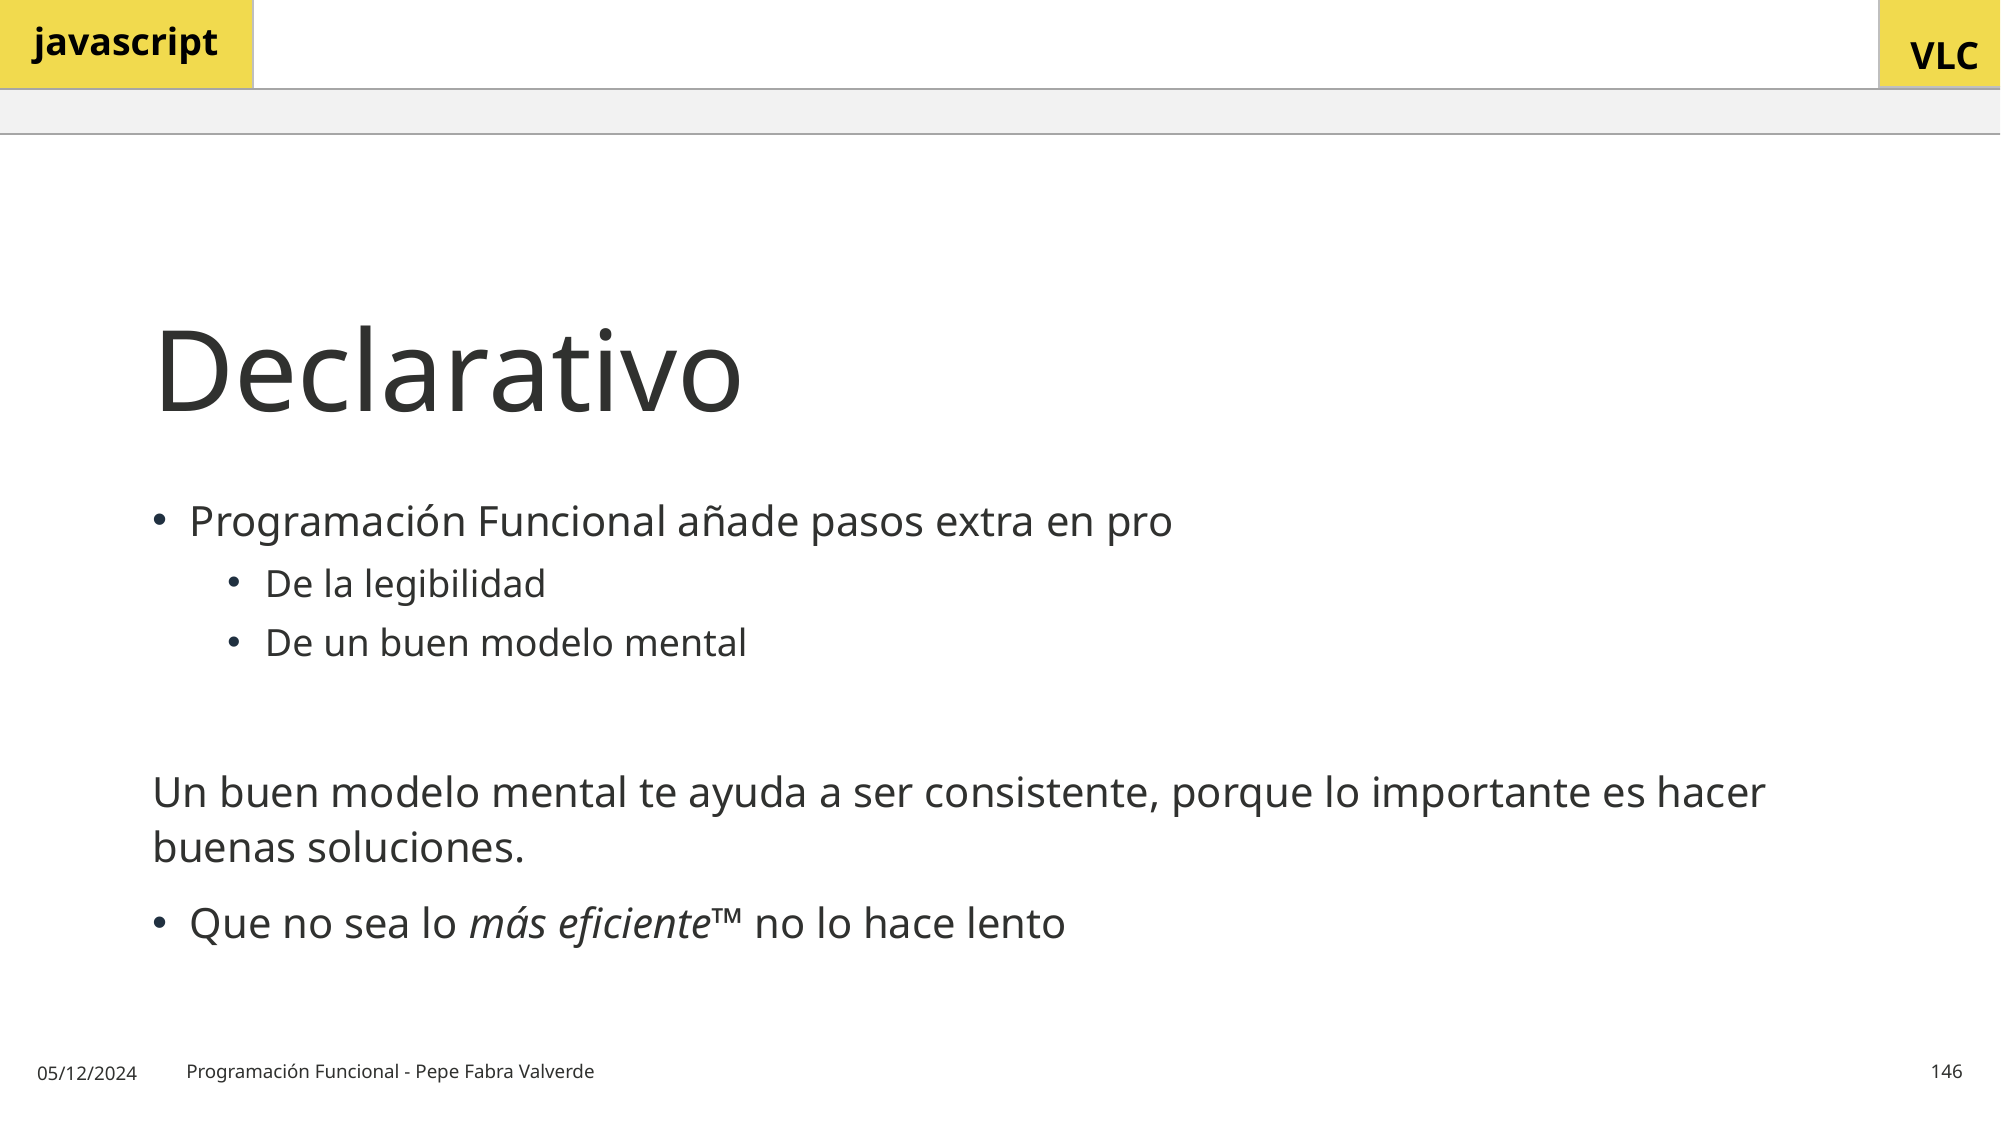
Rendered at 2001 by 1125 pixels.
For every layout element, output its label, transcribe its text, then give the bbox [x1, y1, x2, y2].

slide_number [22, 1042, 166, 1103]
title Declarativo [137, 223, 1863, 442]
footer Programación Funcional - Pepe Fabra Valverde [171, 1042, 847, 1103]
slide_number 146 [1527, 1042, 1978, 1103]
list Programación Funcional añade pasos extra en pro De la legibilidad De un buen modelo mental Un buen modelo mental te ayuda a ser consistente, porque lo importante es hacer buenas soluciones. Que no sea lo más eficiente™ no lo hace lento [137, 482, 1863, 966]
